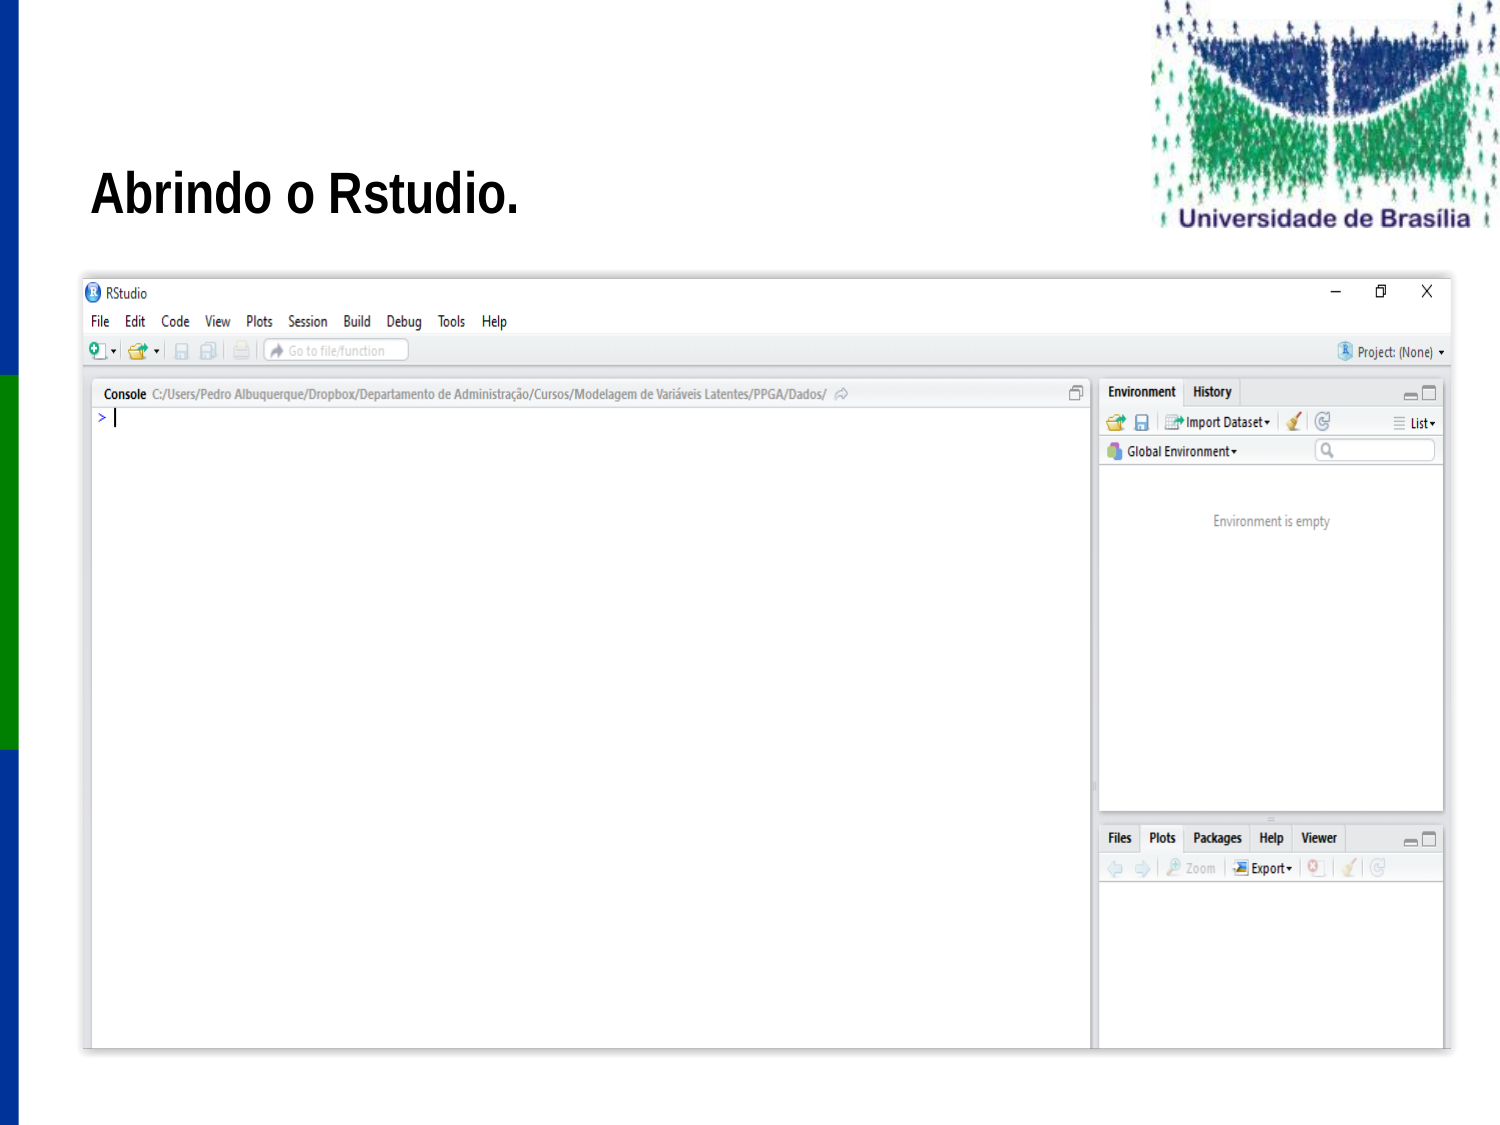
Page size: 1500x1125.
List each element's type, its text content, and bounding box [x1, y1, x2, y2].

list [74, 266, 1459, 1059]
title Abrindo o Rstudio. [75, 45, 1152, 233]
picture [1151, 0, 1500, 228]
